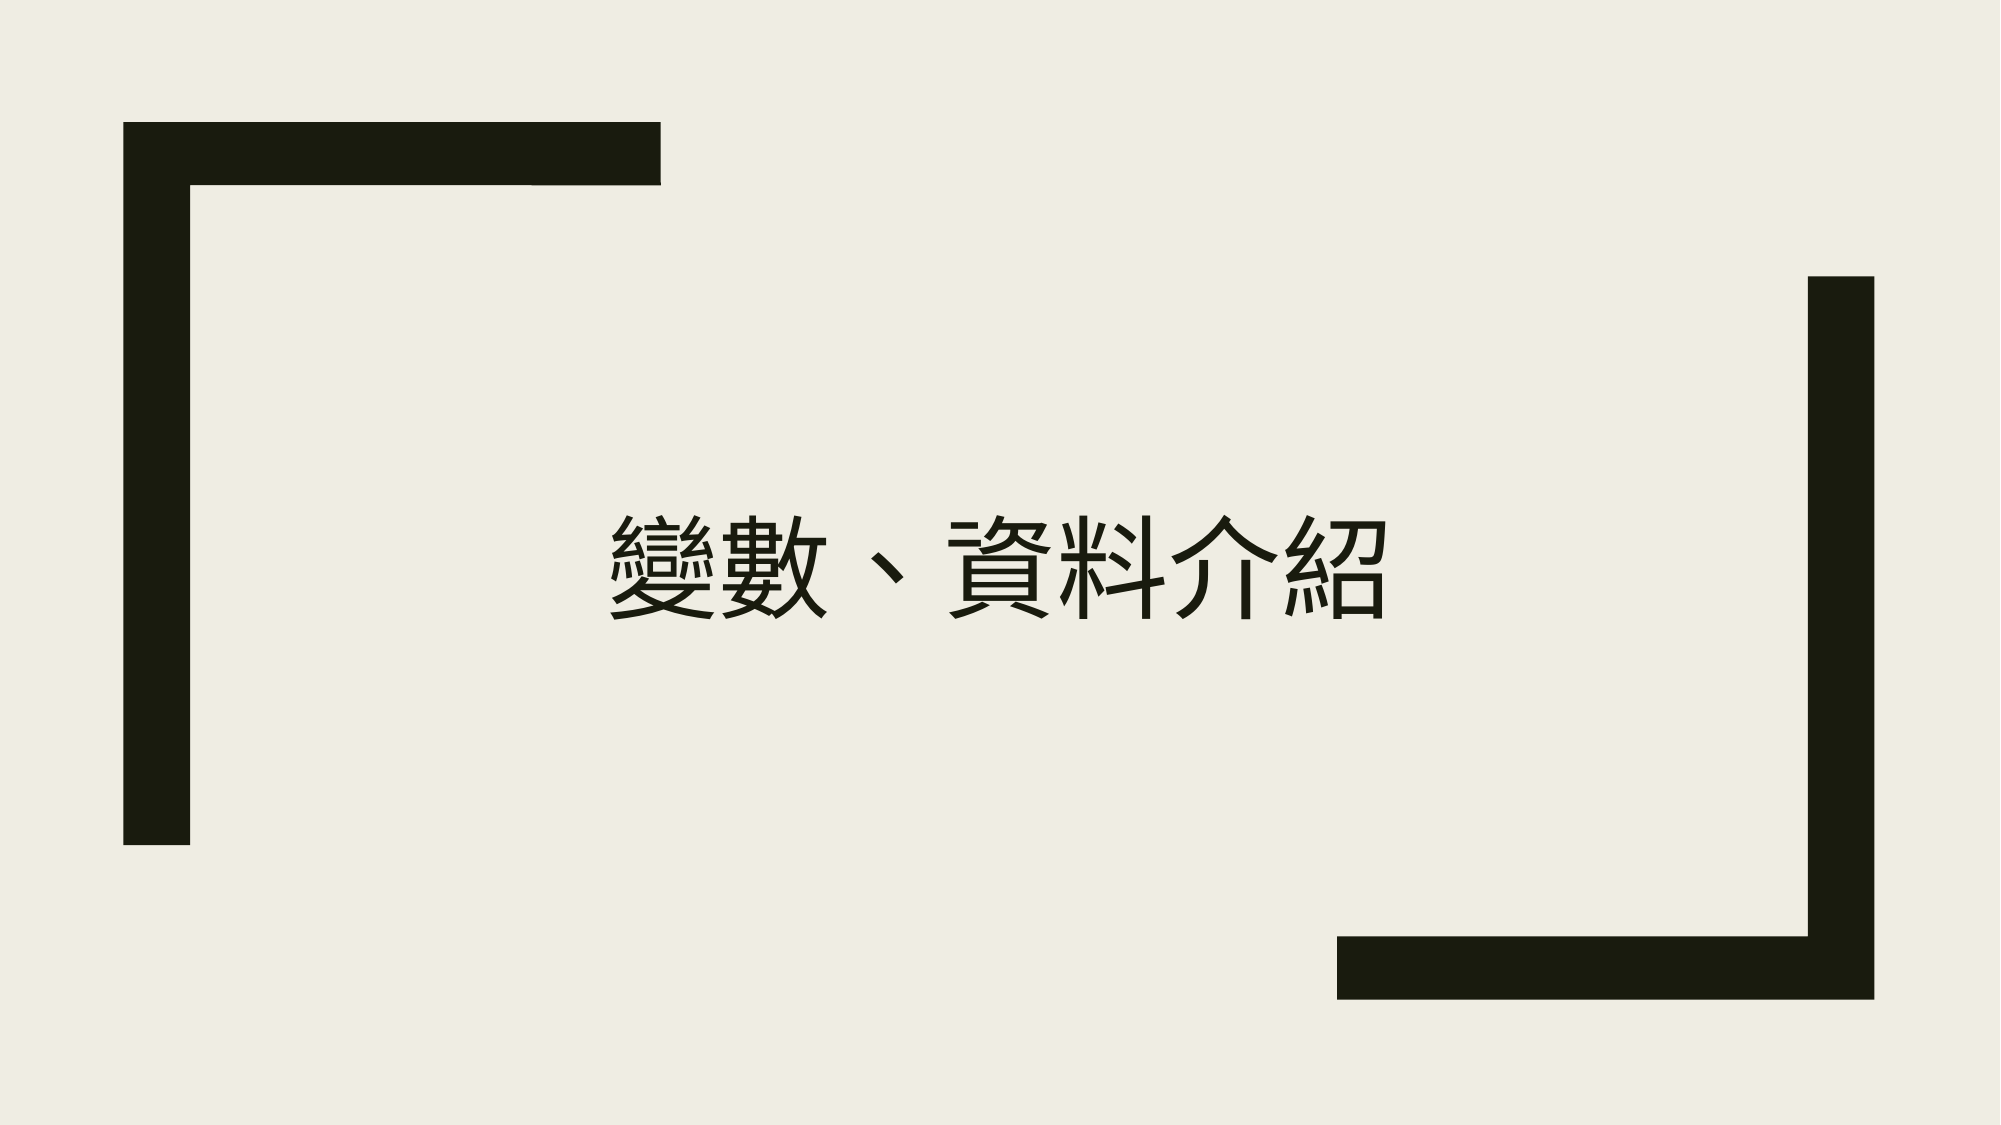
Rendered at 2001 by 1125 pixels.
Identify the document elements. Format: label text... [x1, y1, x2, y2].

title 變數、資料介紹 [588, 482, 1412, 643]
